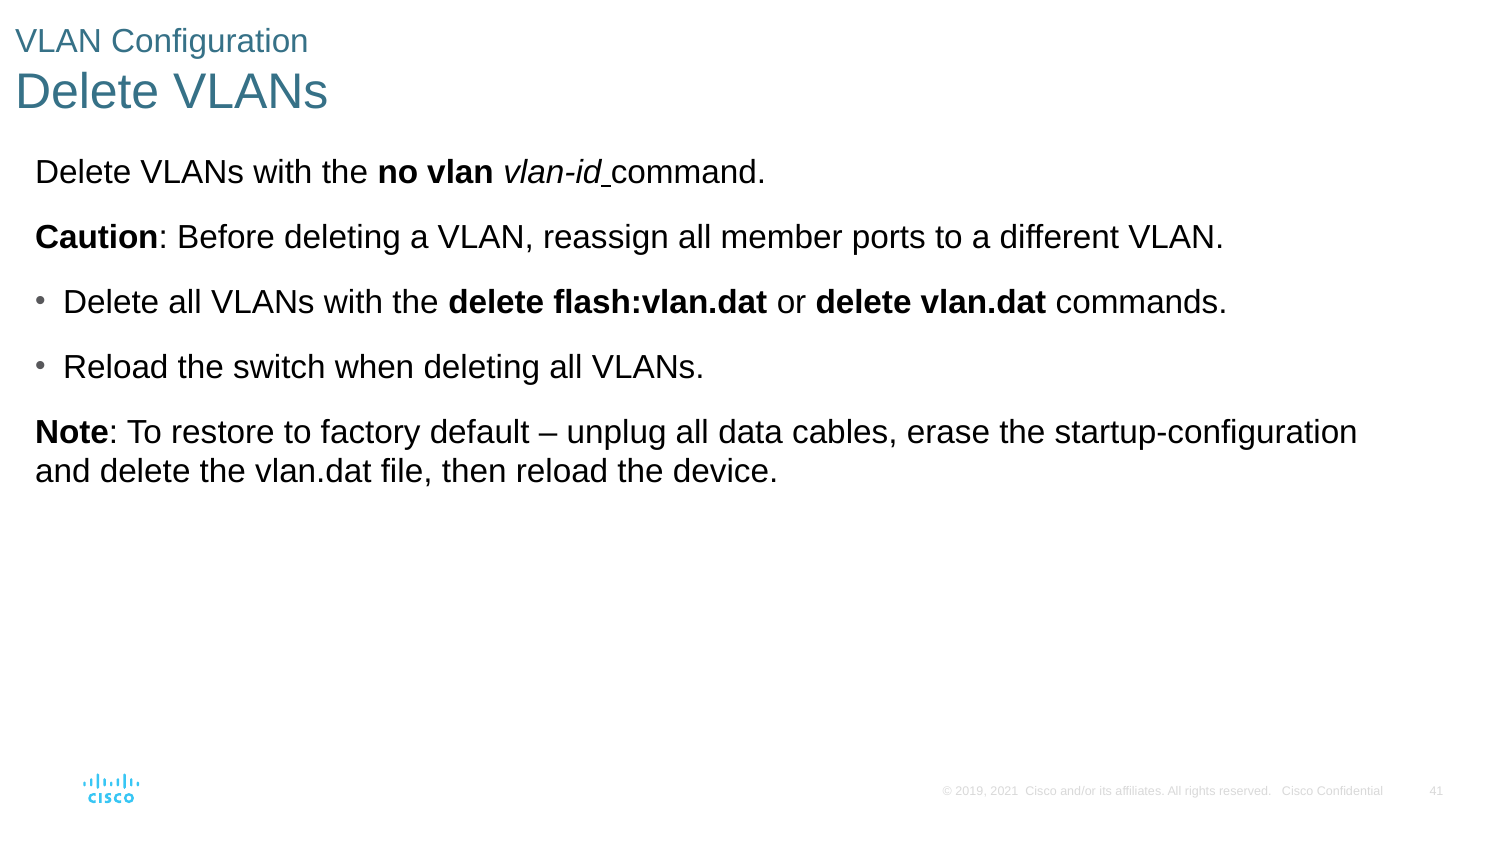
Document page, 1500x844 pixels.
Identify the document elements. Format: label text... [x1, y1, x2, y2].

list Delete VLANs with the no vlan vlan-id command. Caution: Before deleting a VLAN, reassign all member ports to a different VLAN. Delete all VLANs with the delete flash:vlan.dat or delete vlan.dat commands. Reload the switch when deleting all VLANs. Note: To restore to factory default – unplug all data cables, erase the startup-configuration and delete the vlan.dat file, then reload the device. [20, 142, 1443, 567]
title VLAN Configuration Delete VLANs [0, 6, 1500, 131]
